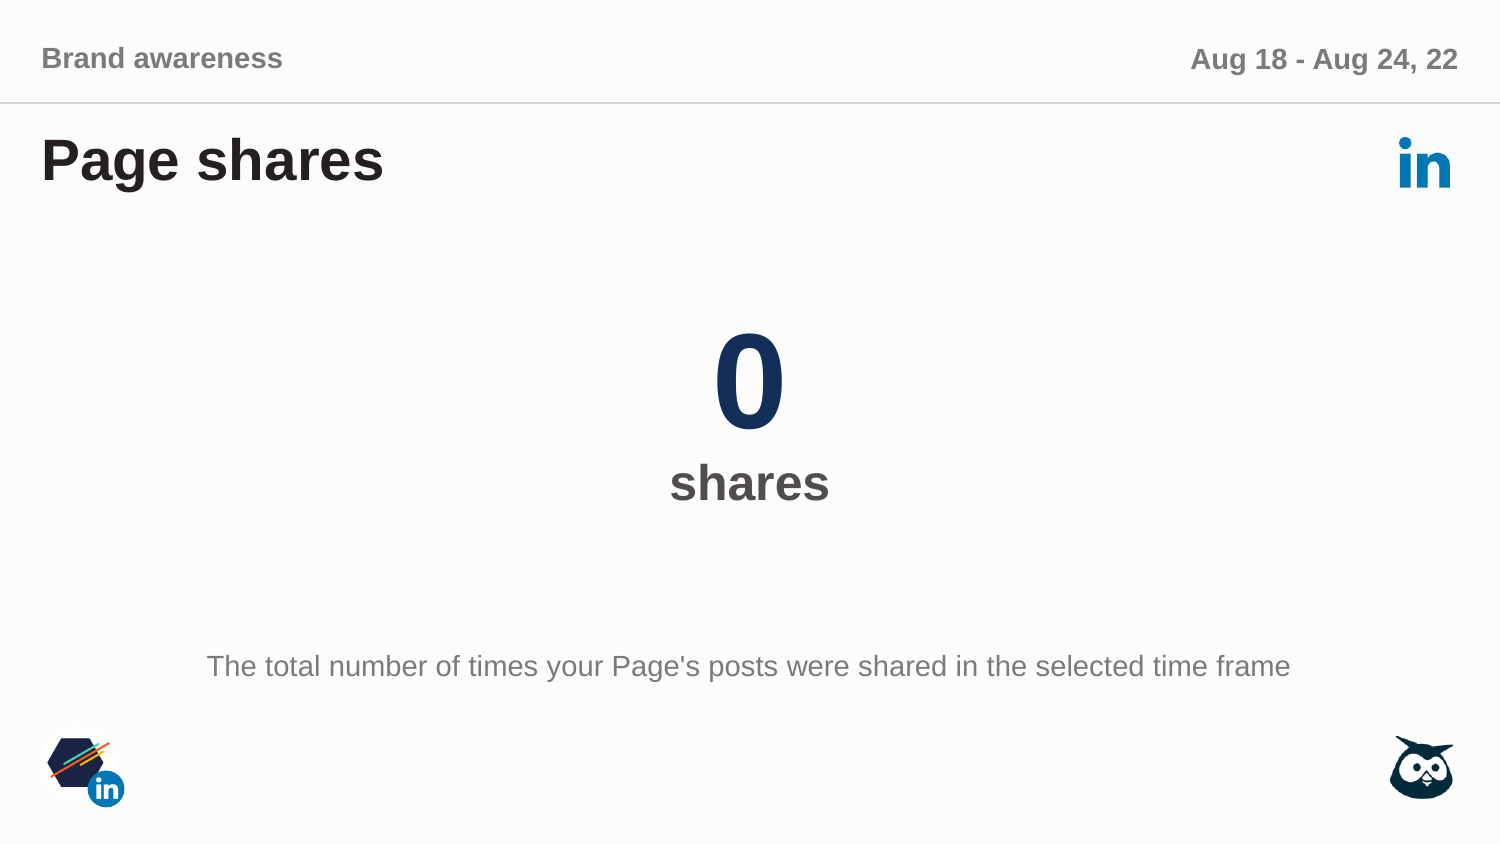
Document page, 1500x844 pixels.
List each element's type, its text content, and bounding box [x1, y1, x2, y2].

list shares [41, 457, 1459, 622]
picture [1384, 730, 1459, 805]
picture [1388, 126, 1459, 198]
picture [104, 785, 118, 798]
picture [41, 725, 125, 808]
picture [97, 785, 101, 798]
list Brand awareness [41, 43, 986, 103]
list Page shares [41, 126, 1388, 198]
list Aug 18 - Aug 24, 22 [986, 43, 1459, 103]
picture [111, 795, 125, 808]
list The total number of times your Page's posts were shared in the selected time frame [40, 622, 1459, 712]
list 0 [41, 198, 1459, 457]
